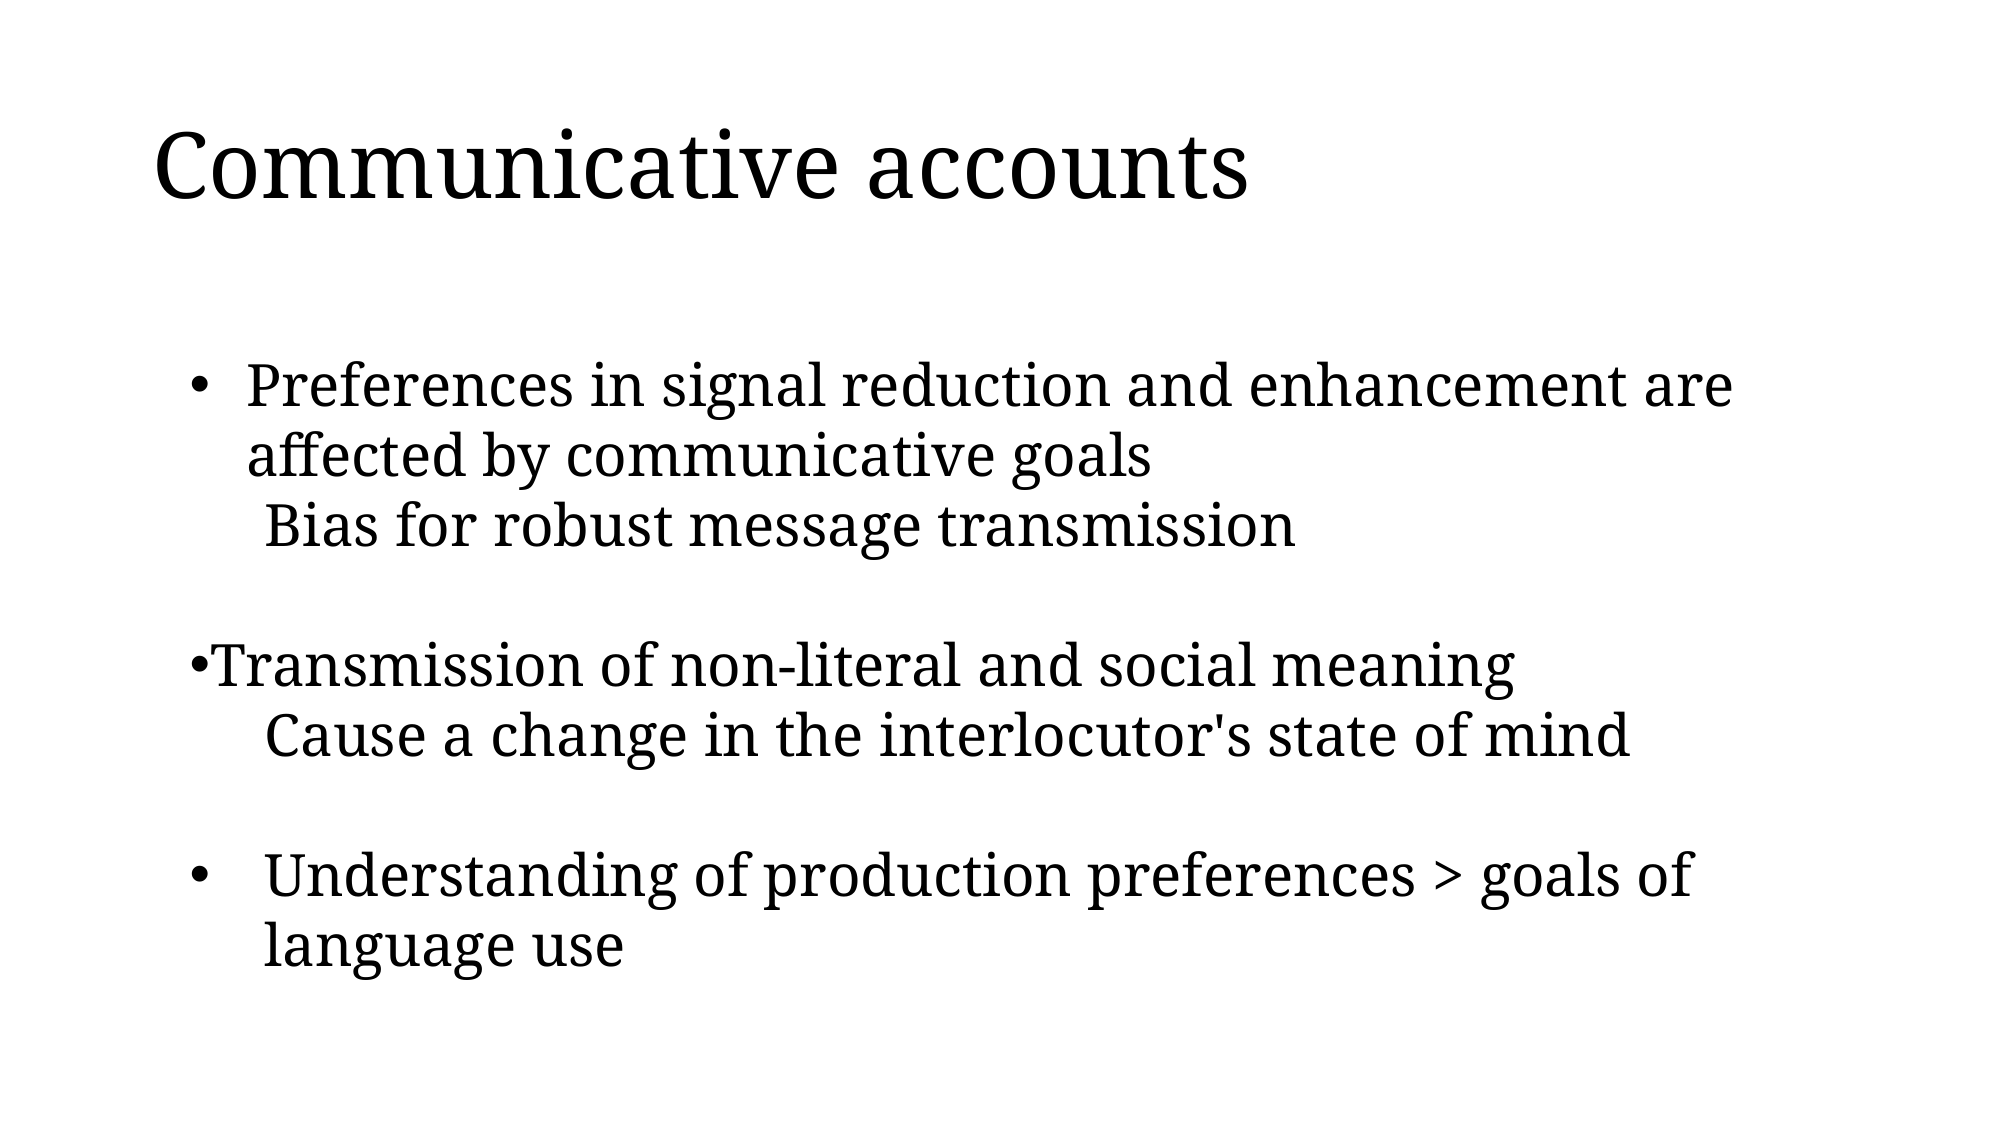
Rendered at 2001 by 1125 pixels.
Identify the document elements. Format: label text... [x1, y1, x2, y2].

title Communicative accounts [137, 59, 1863, 278]
text_box Preferences in signal reduction and enhancement are affected by communicative goals Bias for robust message transmission Transmission of non-literal and social meaning Cause a change in the interlocutor's state of mind Understanding of production preferences > goals of language use [174, 340, 1825, 986]
